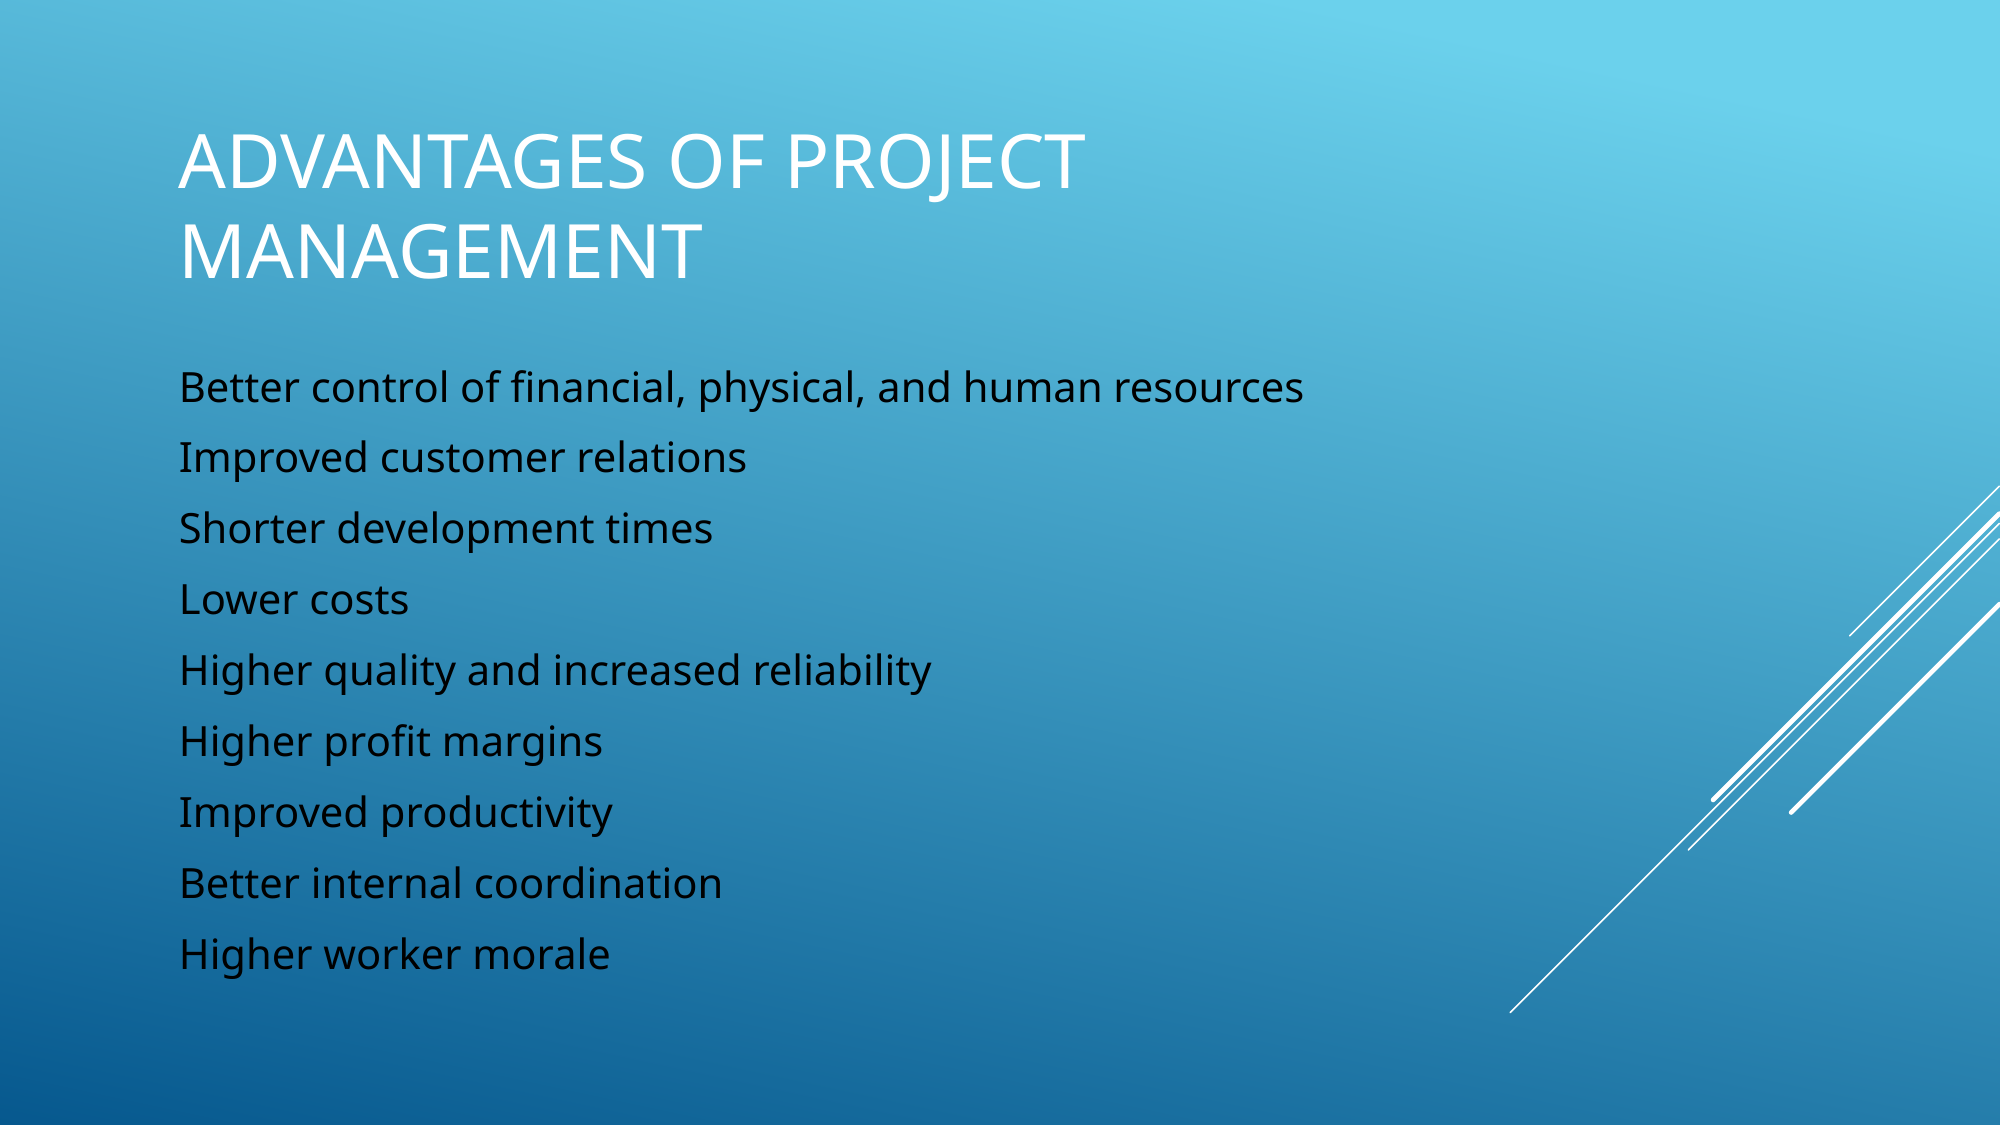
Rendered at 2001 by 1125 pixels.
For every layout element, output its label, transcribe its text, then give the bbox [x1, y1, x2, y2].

list Better control of financial, physical, and human resources Improved customer relations Shorter development times Lower costs Higher quality and increased reliability Higher profit margins Improved productivity Better internal coordination Higher worker morale [163, 327, 1761, 1011]
title Advantages of project management [163, 80, 1564, 327]
